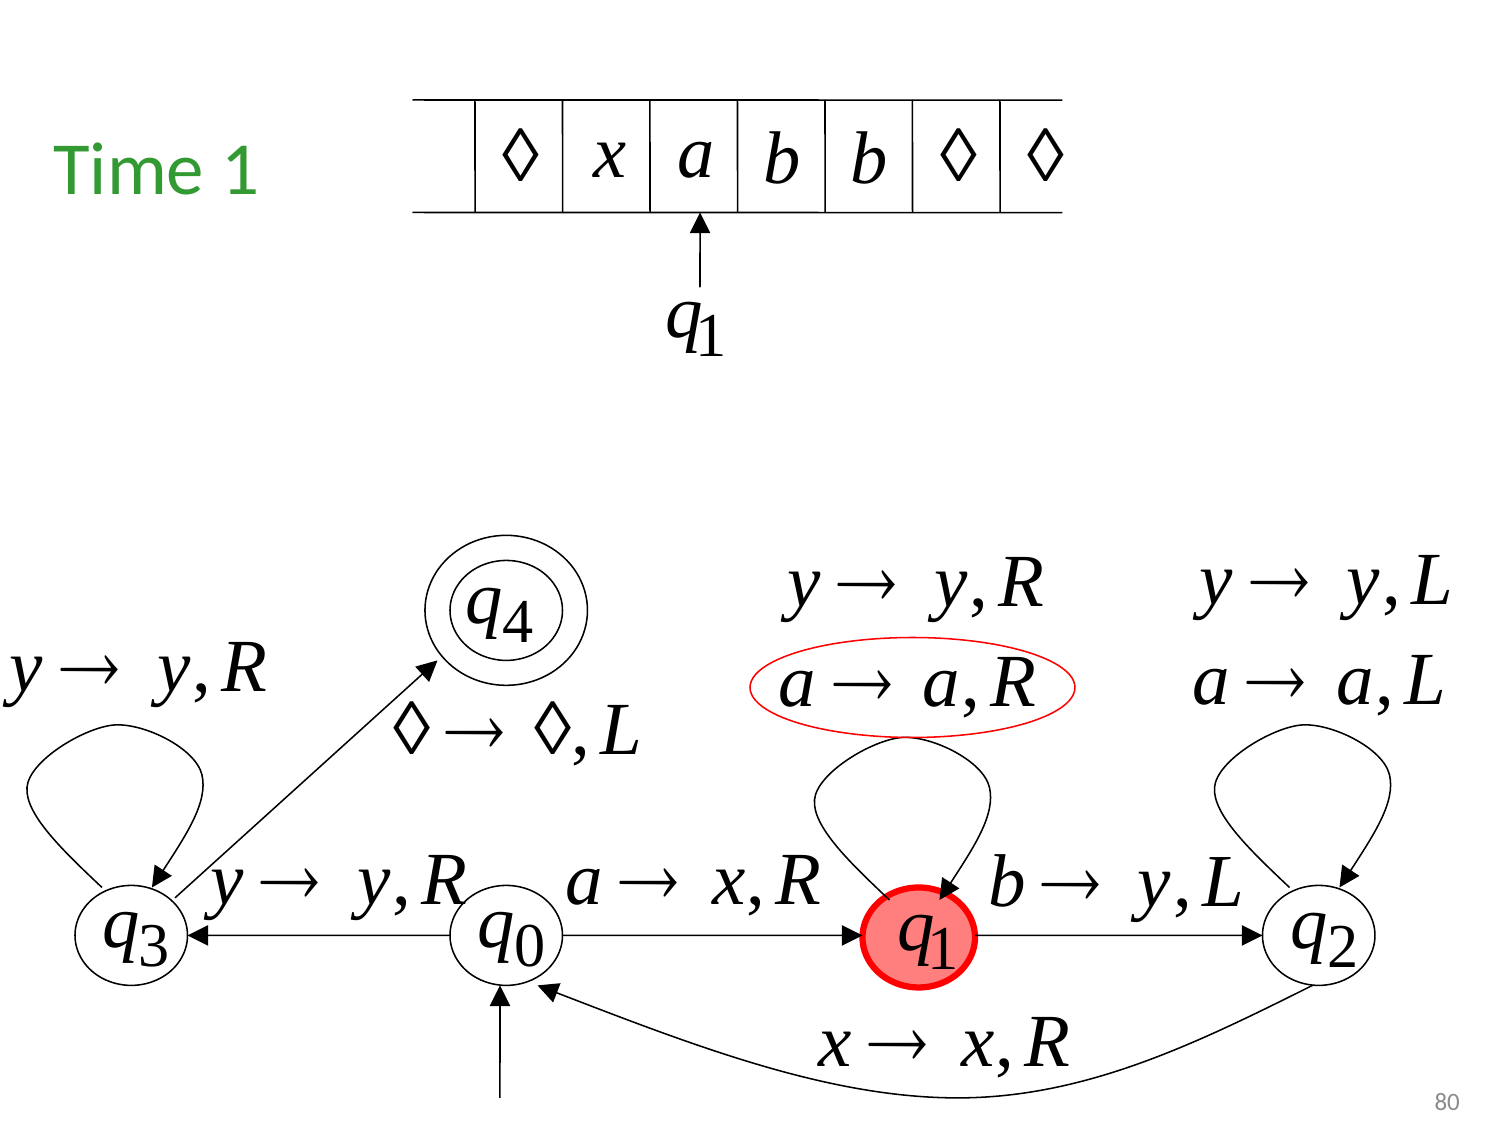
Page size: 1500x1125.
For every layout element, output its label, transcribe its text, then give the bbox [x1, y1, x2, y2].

text_box [174, 902, 188, 968]
text_box [562, 925, 863, 946]
text_box Time 1 [38, 112, 275, 218]
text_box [462, 560, 536, 647]
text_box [562, 847, 826, 924]
text_box [689, 212, 711, 273]
text_box [1365, 906, 1375, 964]
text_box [587, 137, 632, 184]
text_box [1287, 885, 1361, 972]
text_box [390, 697, 645, 774]
text_box [103, 979, 157, 986]
text_box [1262, 897, 1283, 974]
text_box [187, 930, 451, 946]
text_box [450, 933, 470, 974]
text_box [1024, 124, 1067, 186]
text_box [397, 660, 438, 696]
text_box [814, 738, 991, 900]
text_box [489, 985, 511, 1098]
text_box [862, 897, 945, 985]
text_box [99, 885, 171, 973]
text_box [962, 905, 976, 970]
text_box [75, 897, 95, 974]
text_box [662, 274, 726, 361]
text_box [674, 137, 719, 184]
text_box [849, 124, 892, 190]
text_box [552, 906, 563, 965]
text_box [474, 885, 548, 973]
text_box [776, 549, 904, 628]
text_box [987, 847, 1249, 927]
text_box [1189, 547, 1457, 626]
text_box [974, 930, 1263, 946]
text_box [1293, 980, 1345, 986]
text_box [937, 124, 980, 186]
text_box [951, 549, 1049, 628]
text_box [1189, 647, 1451, 724]
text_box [775, 649, 1041, 726]
text_box [1044, 658, 1075, 717]
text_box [0, 635, 271, 713]
text_box [885, 1093, 1026, 1098]
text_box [762, 124, 805, 190]
text_box [26, 724, 204, 885]
slide_number 80 [1162, 1074, 1475, 1125]
text_box [853, 734, 972, 738]
text_box [537, 983, 1313, 1083]
text_box [478, 979, 532, 986]
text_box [812, 1010, 1076, 1086]
text_box [750, 663, 770, 712]
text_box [894, 887, 958, 974]
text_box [908, 544, 947, 631]
text_box [1214, 730, 1391, 886]
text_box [499, 124, 542, 186]
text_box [199, 847, 471, 926]
text_box [812, 637, 1013, 648]
text_box [424, 535, 588, 686]
